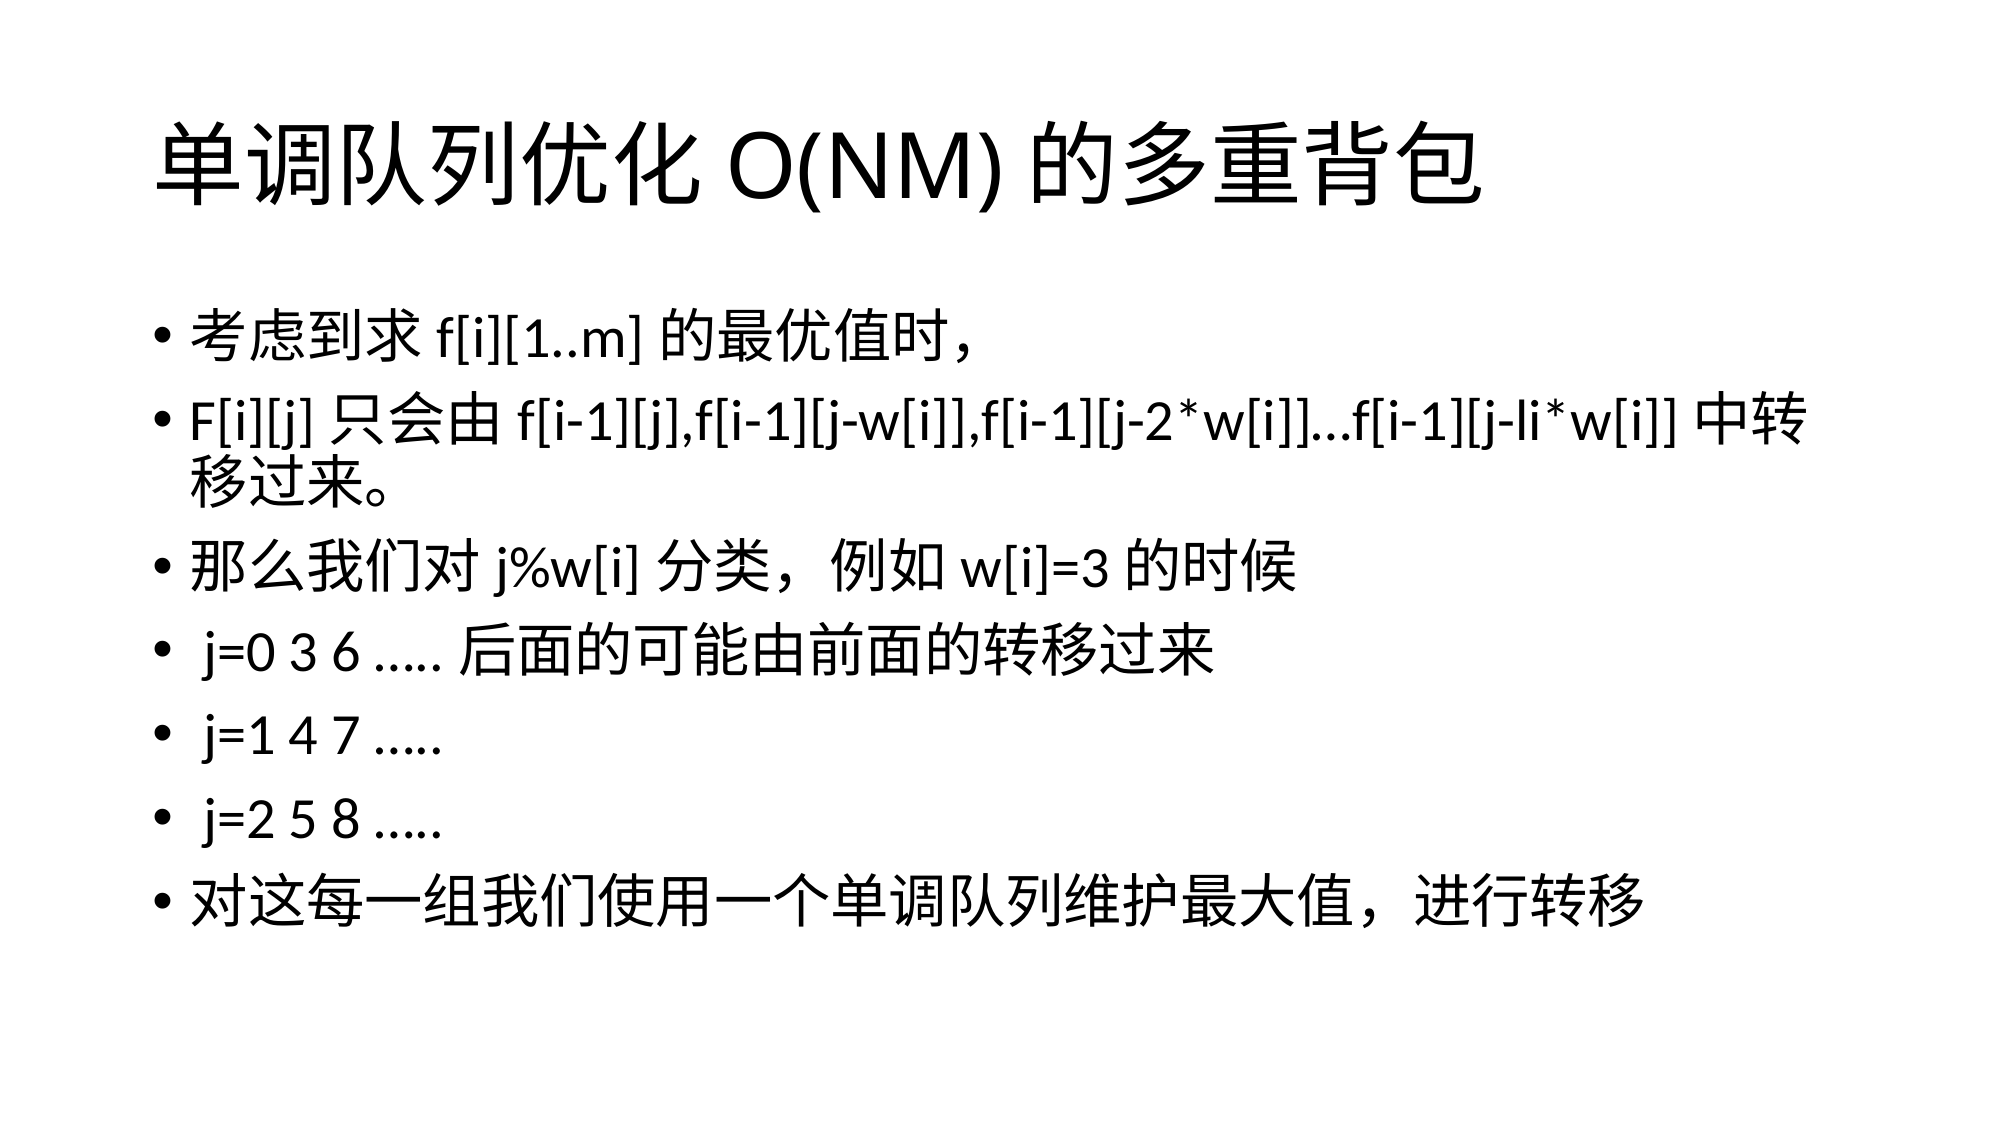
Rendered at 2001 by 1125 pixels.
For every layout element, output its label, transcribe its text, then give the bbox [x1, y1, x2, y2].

list 考虑到求f[i][1..m]的最优值时， F[i][j]只会由f[i-1][j],f[i-1][j-w[i]],f[i-1][j-2*w[i]]…f[i-1][j-li*w[i]]中转移过来。 那么我们对j%w[i]分类，例如w[i]=3的时候 j=0 3 6 …..后面的可能由前面的转移过来 j=1 4 7 ….. j=2 5 8 ….. 对这每一组我们使用一个单调队列维护最大值，进行转移 [137, 299, 1863, 1014]
title 单调队列优化O(NM)的多重背包 [137, 59, 1863, 278]
